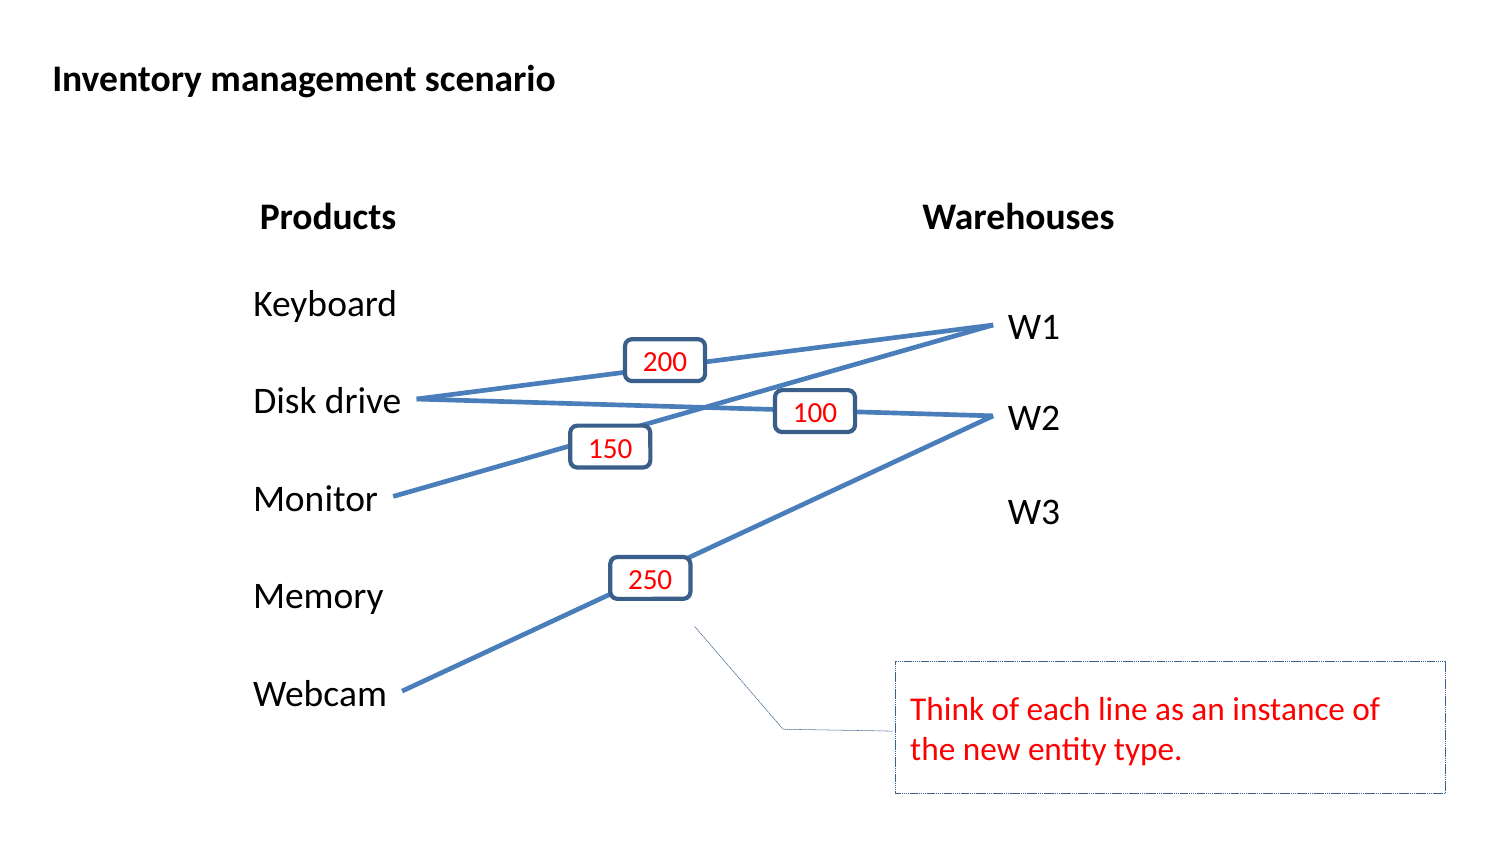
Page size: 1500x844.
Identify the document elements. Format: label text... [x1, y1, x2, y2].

text_box Inventory management scenario [37, 46, 1413, 107]
text_box Think of each line as an instance of the new entity type. [879, 659, 1448, 796]
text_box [237, 184, 1131, 723]
